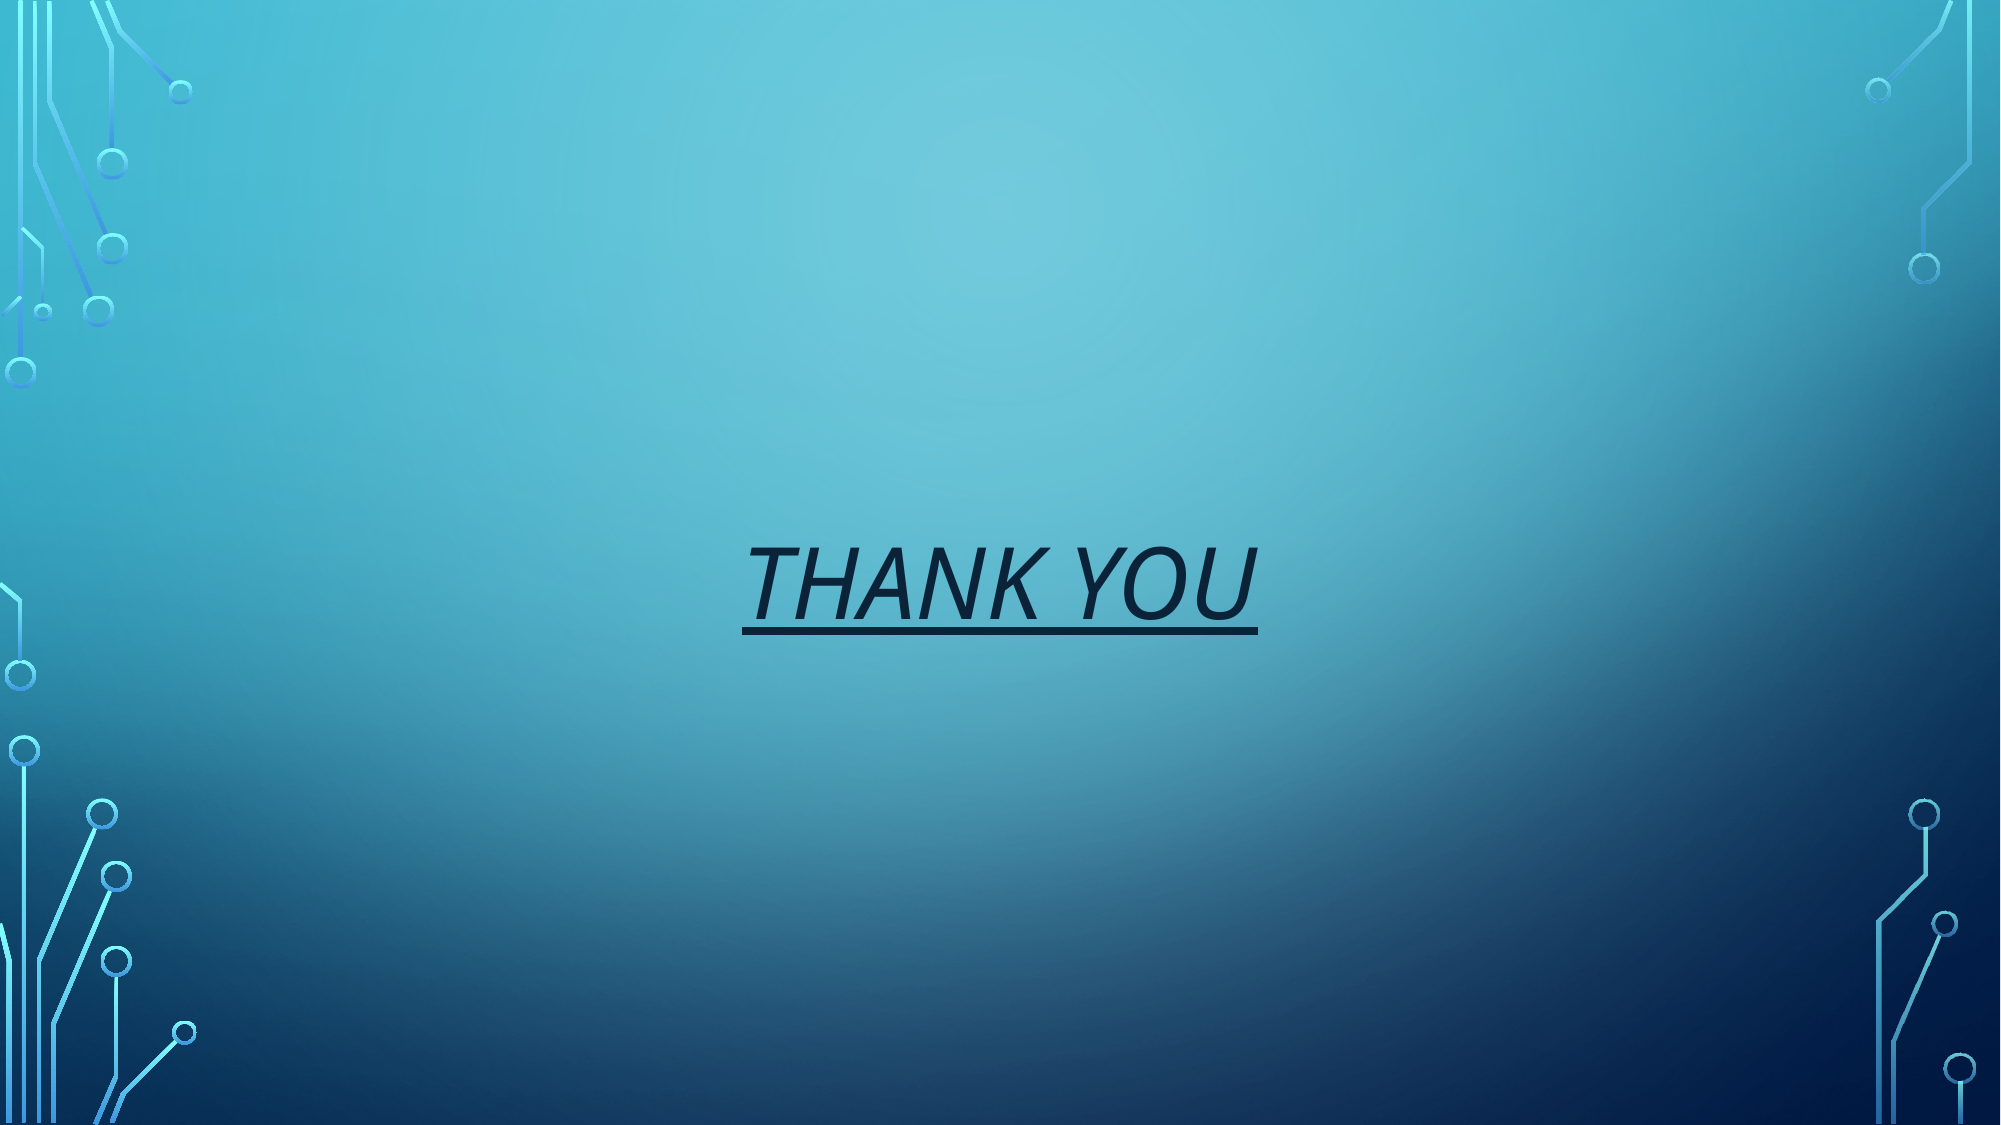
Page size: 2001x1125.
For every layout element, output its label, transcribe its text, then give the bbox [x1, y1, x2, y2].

list THANK YOU [187, 488, 1813, 607]
